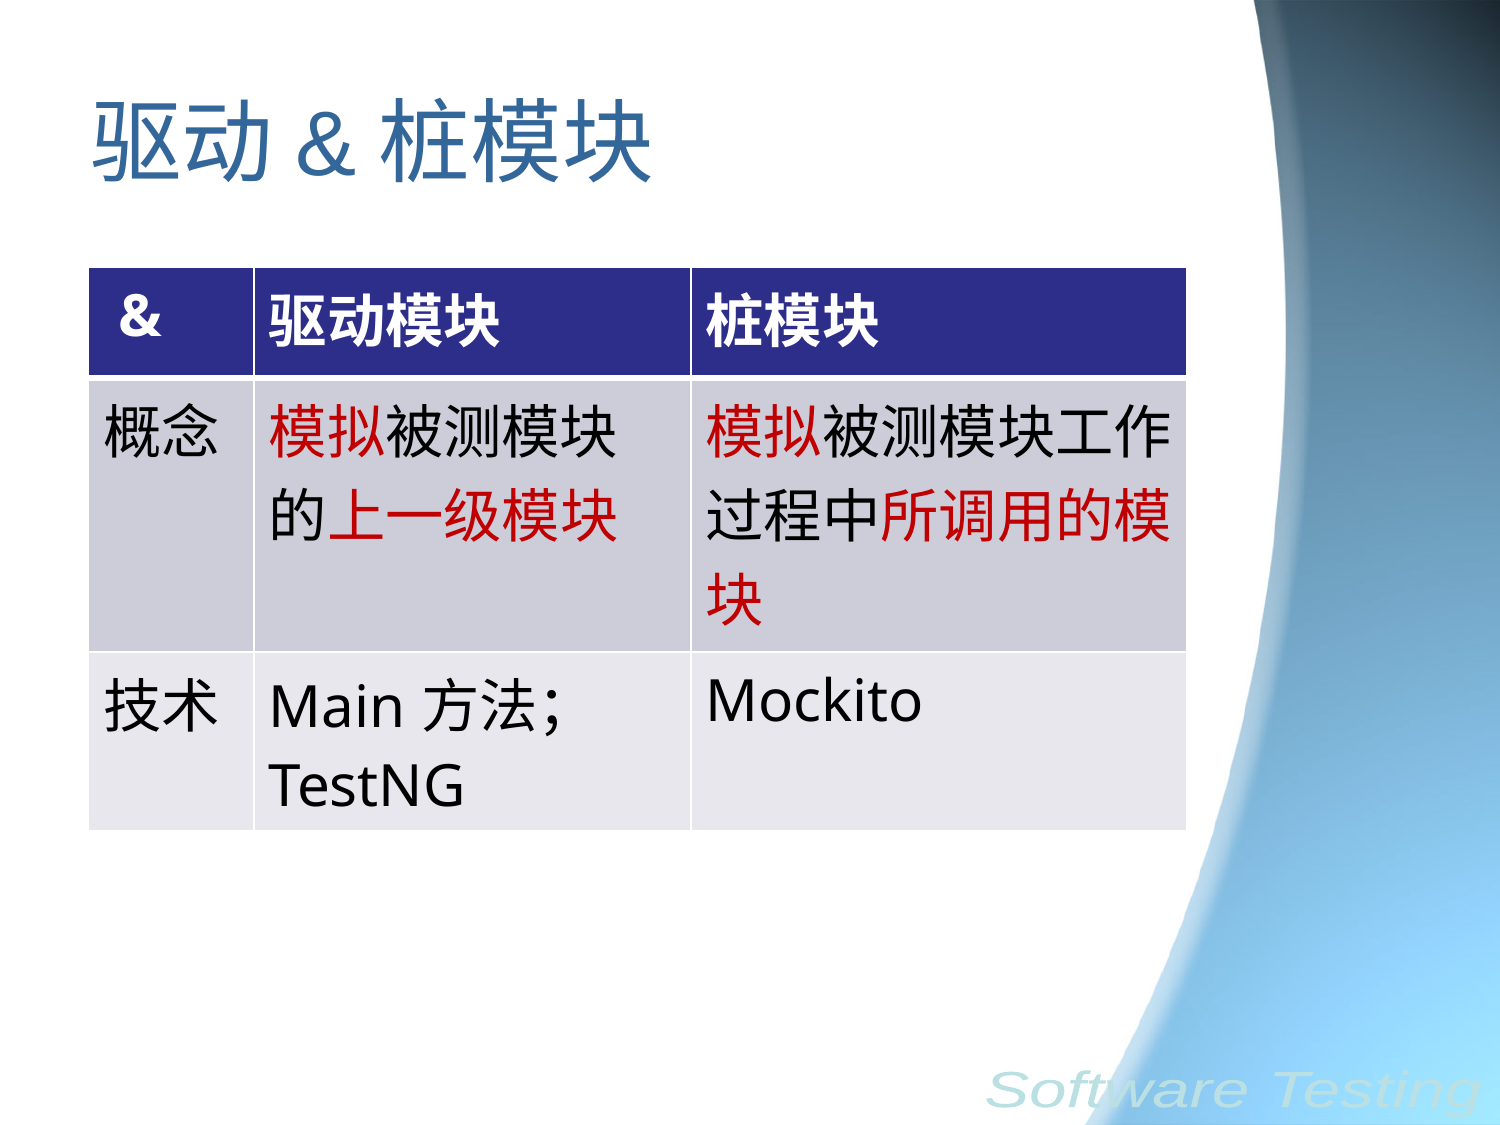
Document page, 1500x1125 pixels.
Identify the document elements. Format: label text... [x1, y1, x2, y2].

table_cell 概念 [89, 381, 253, 651]
table_header 桩模块 [692, 268, 1186, 375]
picture [0, 0, 1500, 1125]
table_cell Mockito [692, 653, 1186, 830]
table_cell Main方法； TestNG [255, 653, 690, 830]
table_cell 模拟被测模块的上一级模块 [255, 381, 690, 651]
table_cell 模拟被测模块工作过程中所调用的模块 [692, 381, 1186, 651]
table_header 驱动模块 [255, 268, 690, 375]
table_header & [89, 268, 253, 375]
title 驱动&桩模块 [75, 45, 1282, 233]
table_cell 技术 [89, 653, 253, 830]
